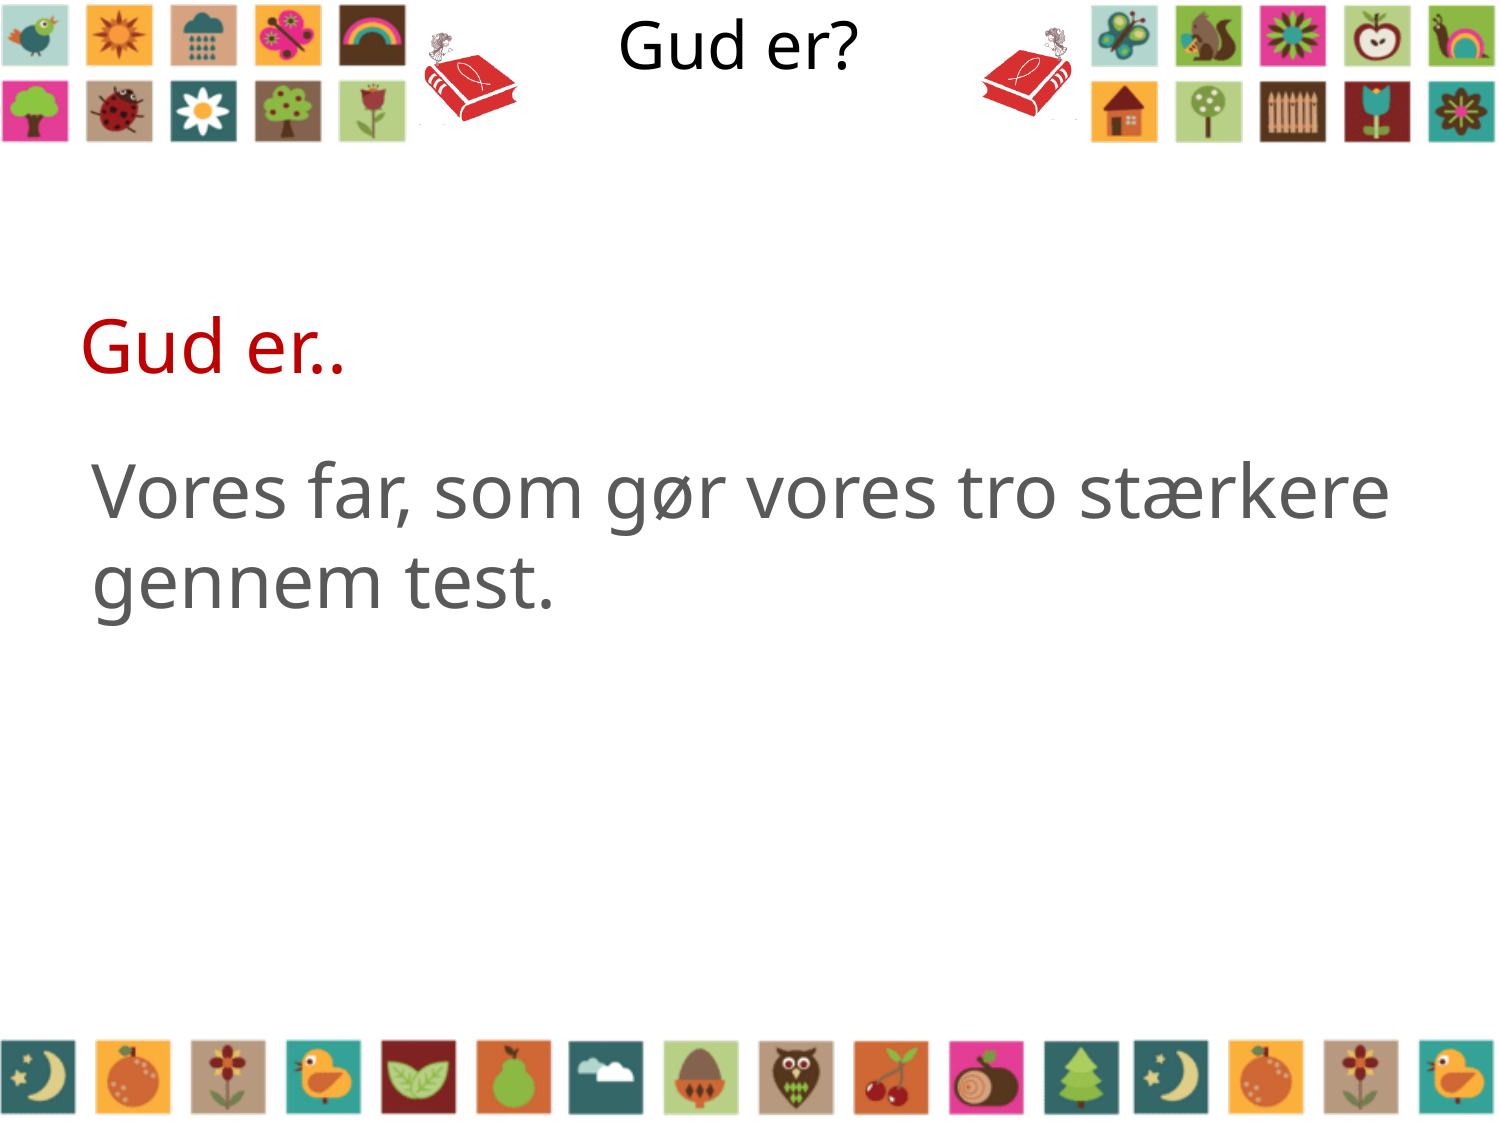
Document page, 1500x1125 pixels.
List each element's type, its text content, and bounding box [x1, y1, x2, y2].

picture [950, 3, 1500, 150]
text_box Gud er.. [64, 290, 1412, 396]
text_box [0, 1028, 1500, 1118]
picture [0, 3, 550, 150]
text_box Vores far, som gør vores tro stærkere gennem test. [76, 436, 1424, 632]
text_box Gud er? [414, 0, 1080, 91]
